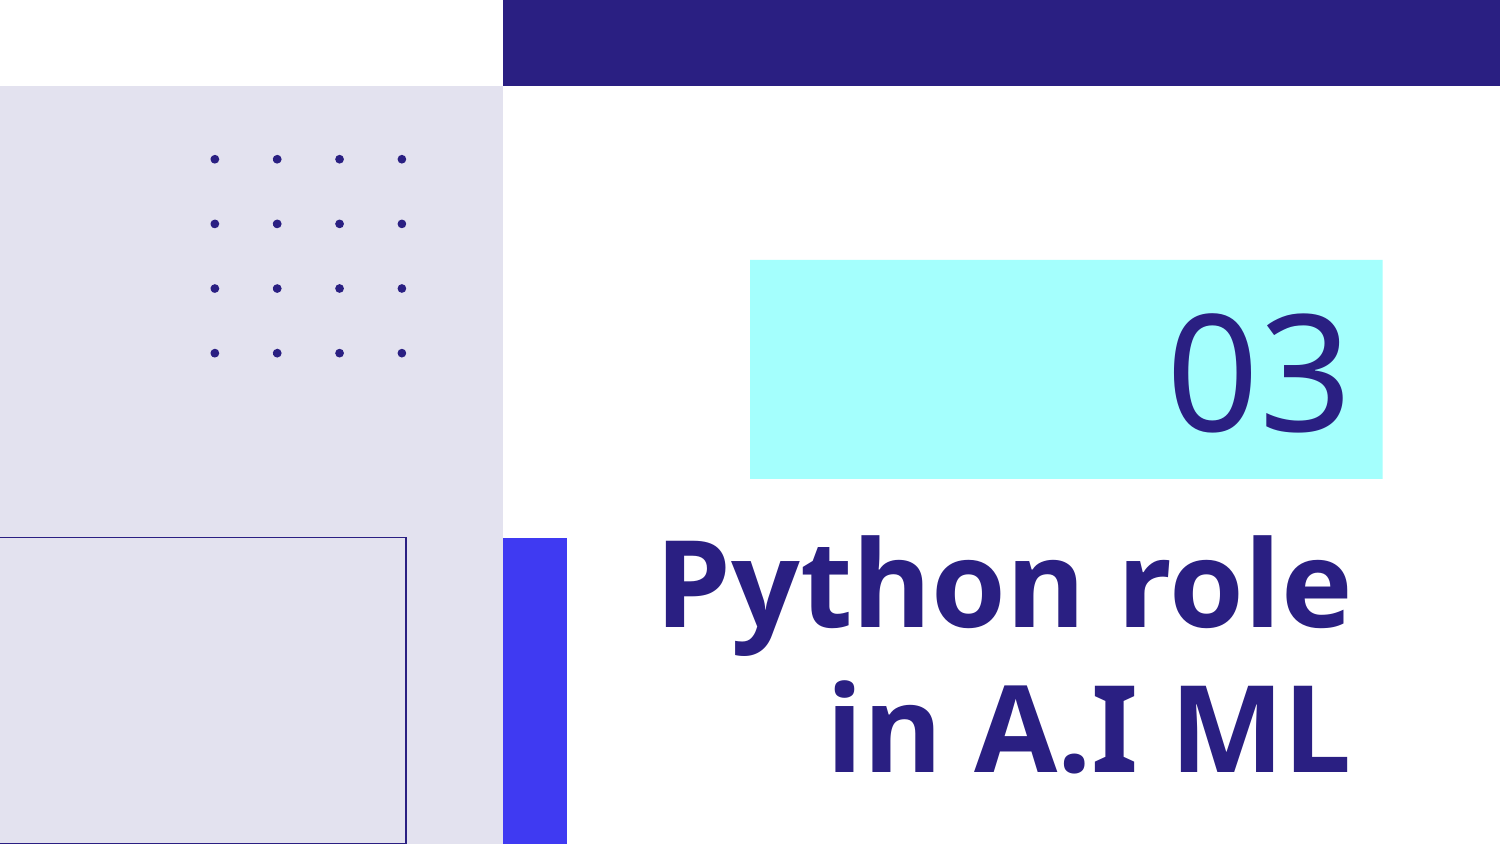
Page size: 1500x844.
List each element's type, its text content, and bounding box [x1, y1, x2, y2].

text_box [503, 537, 567, 844]
text_box [0, 86, 504, 844]
title Python role in A.I ML [566, 525, 1383, 778]
title 03 [750, 259, 1383, 479]
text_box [208, 154, 407, 358]
